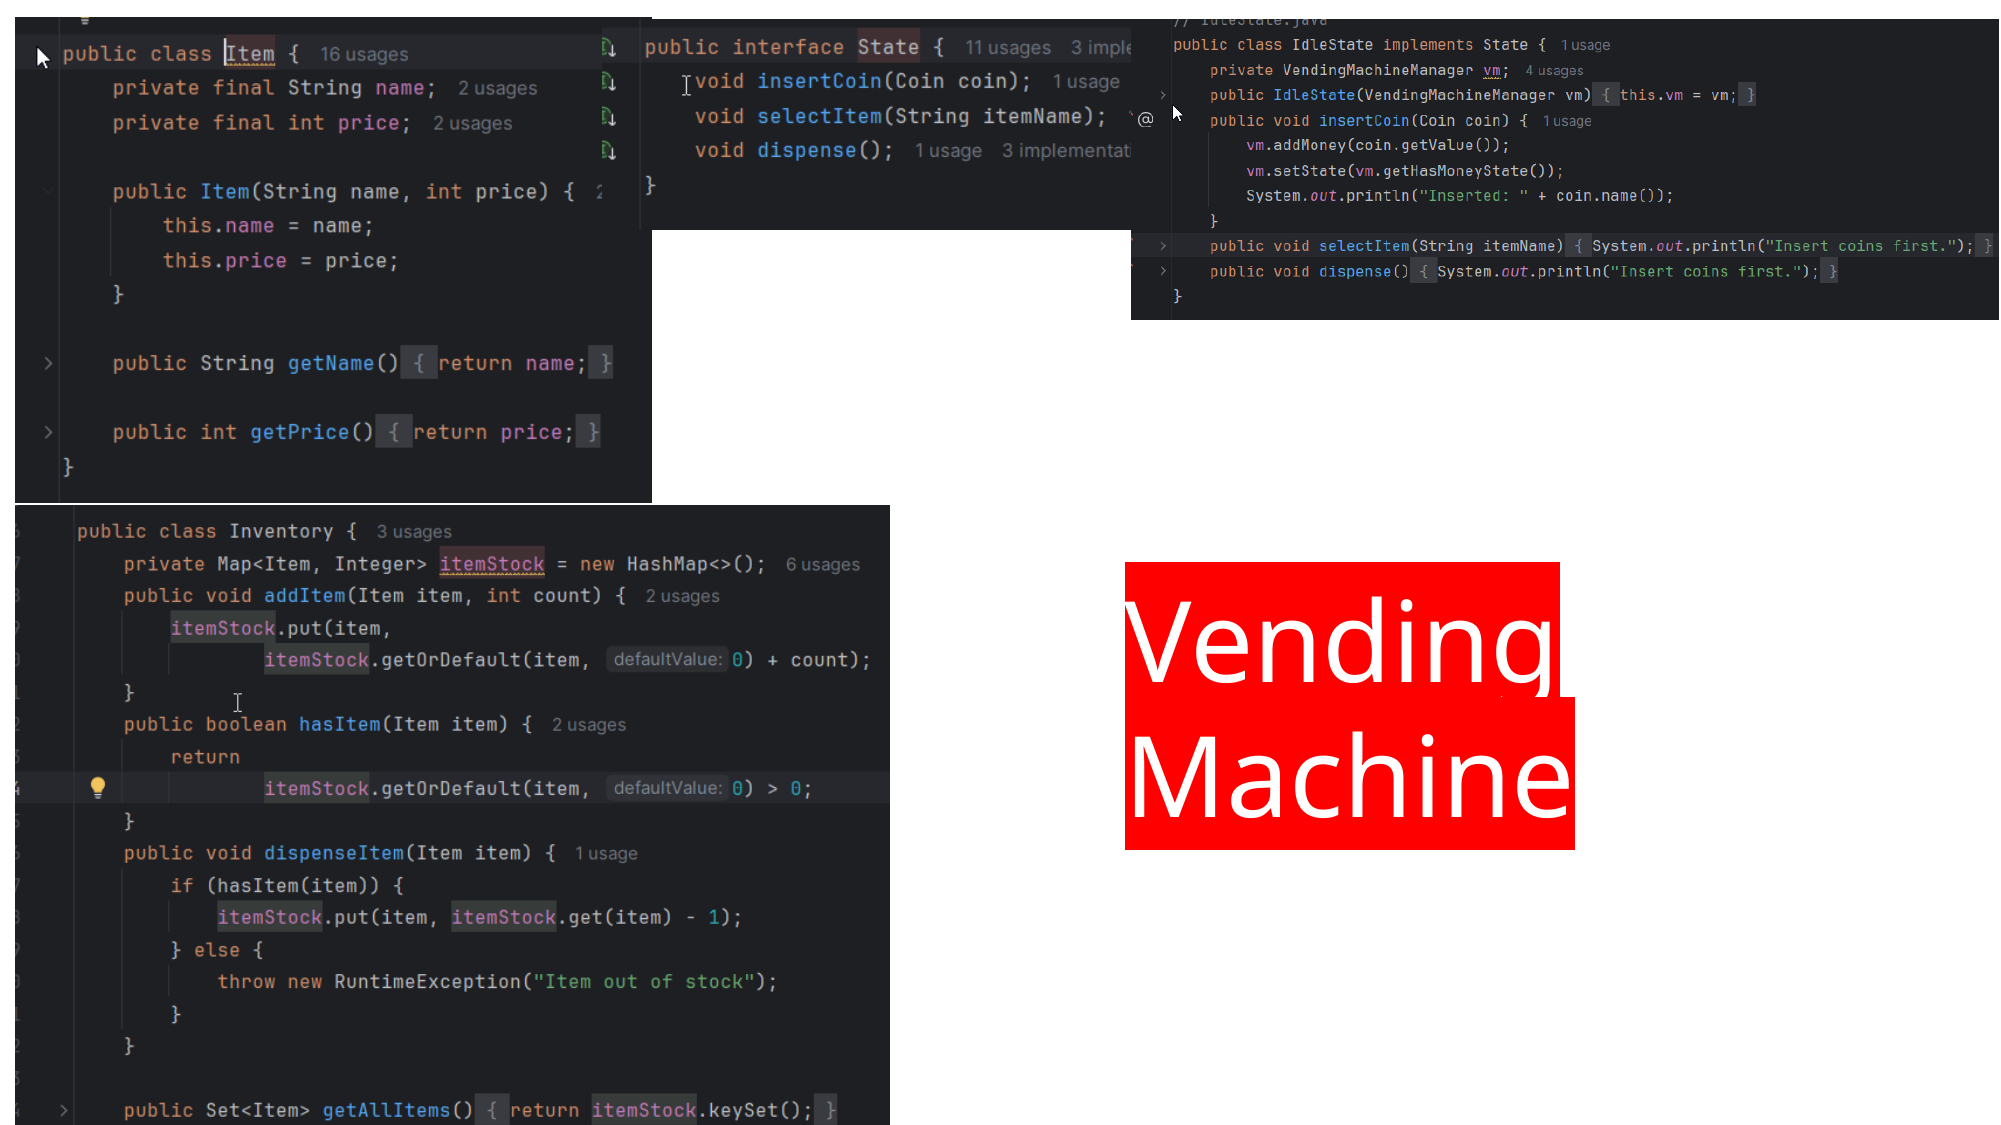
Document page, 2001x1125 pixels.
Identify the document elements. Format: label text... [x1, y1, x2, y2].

picture [14, 504, 891, 1125]
picture [14, 16, 1999, 503]
text_box Vending Machine [1109, 562, 1985, 848]
